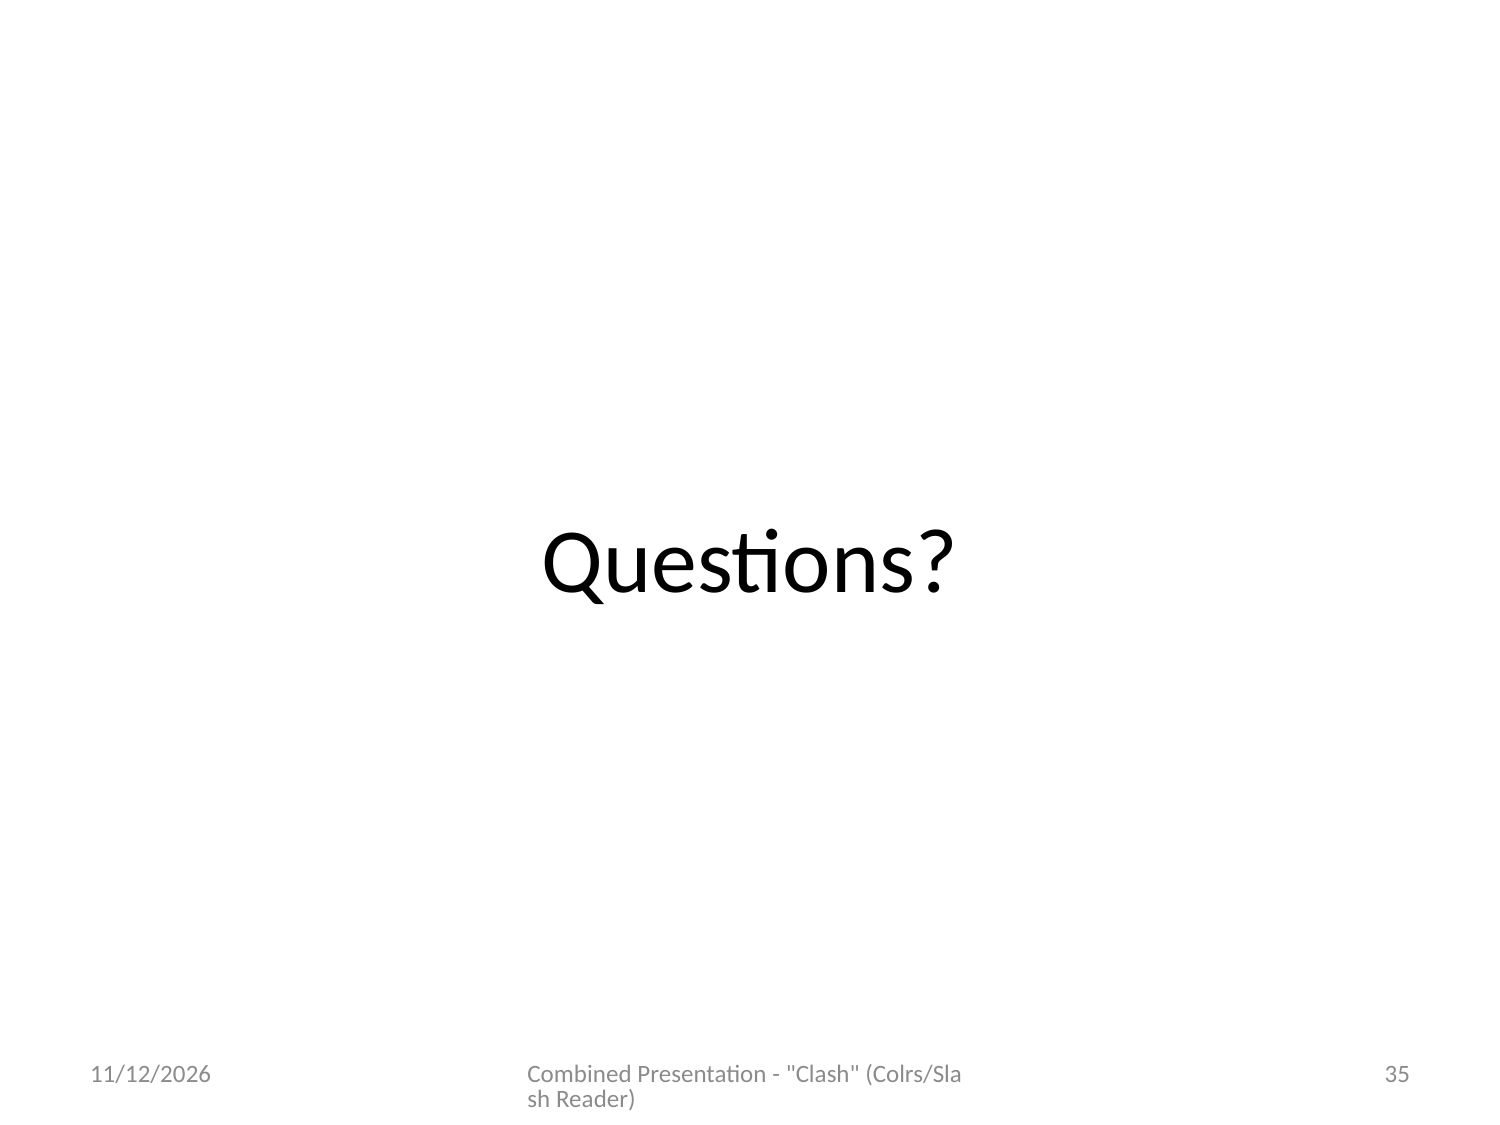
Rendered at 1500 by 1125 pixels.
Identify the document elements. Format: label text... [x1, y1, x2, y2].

title Questions? [75, 462, 1425, 650]
slide_number 35 [1074, 1042, 1425, 1103]
footer Combined Presentation - "Clash" (Colrs/Slash Reader) [512, 1042, 988, 1103]
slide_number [75, 1042, 425, 1103]
